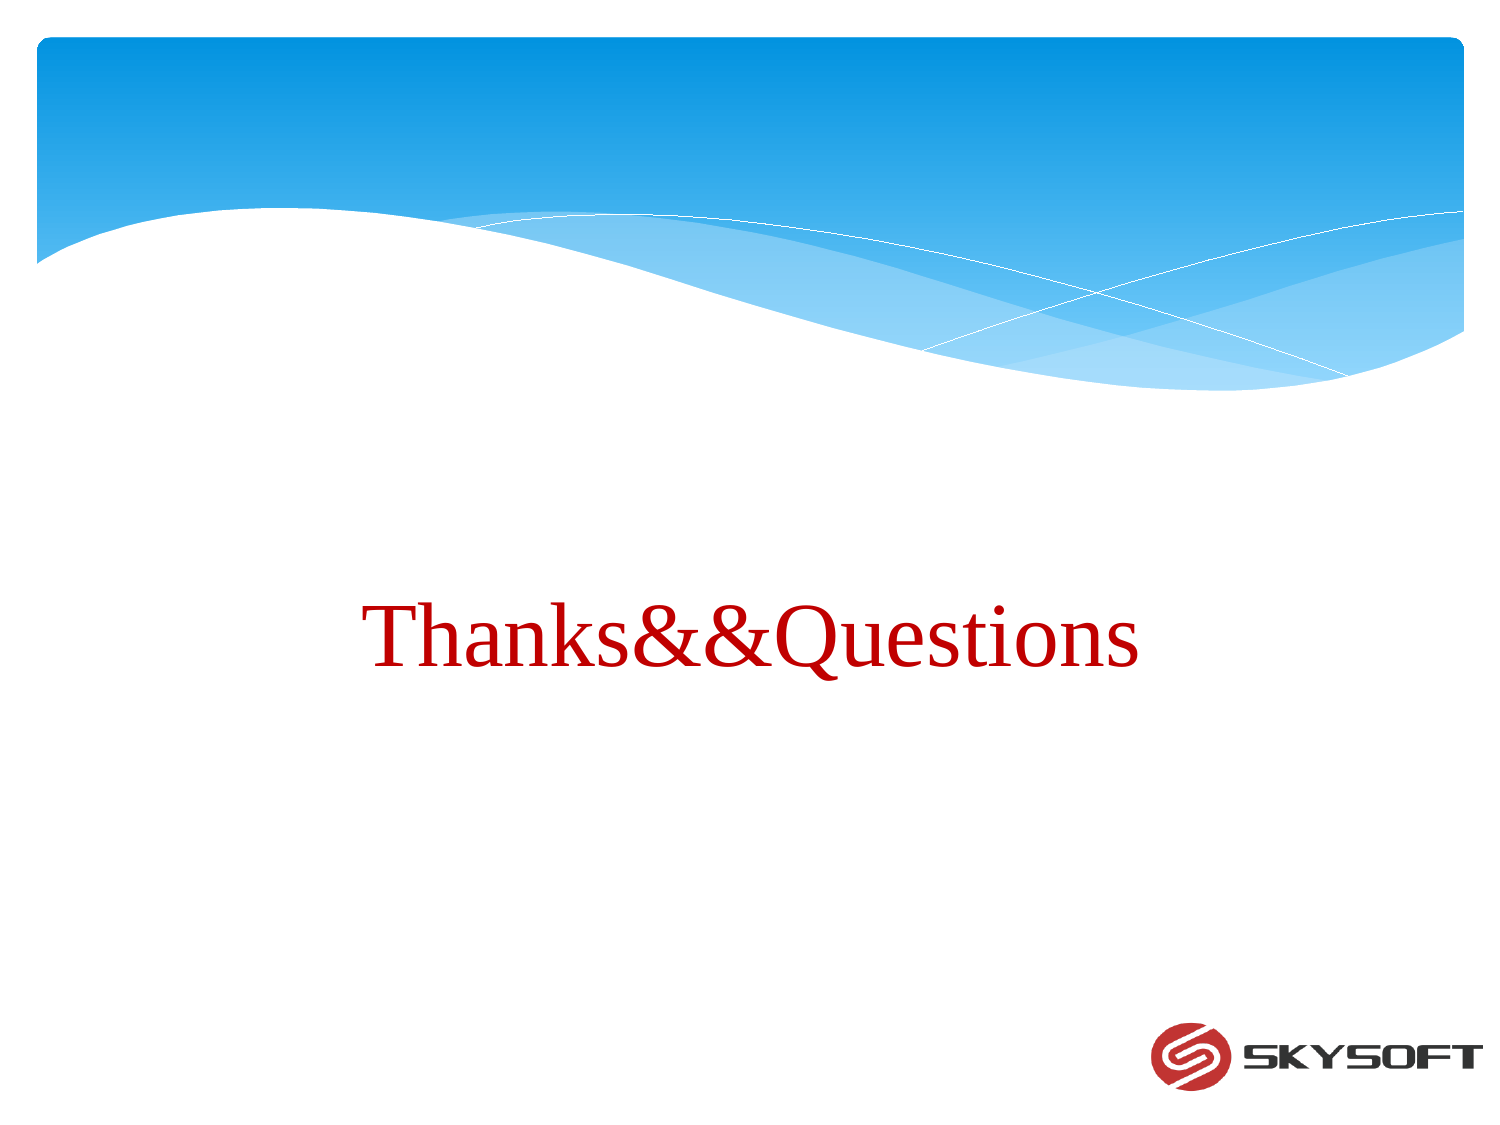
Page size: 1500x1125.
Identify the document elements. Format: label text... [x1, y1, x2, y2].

title Thanks&&Questions [76, 527, 1427, 733]
picture [1145, 1021, 1483, 1092]
